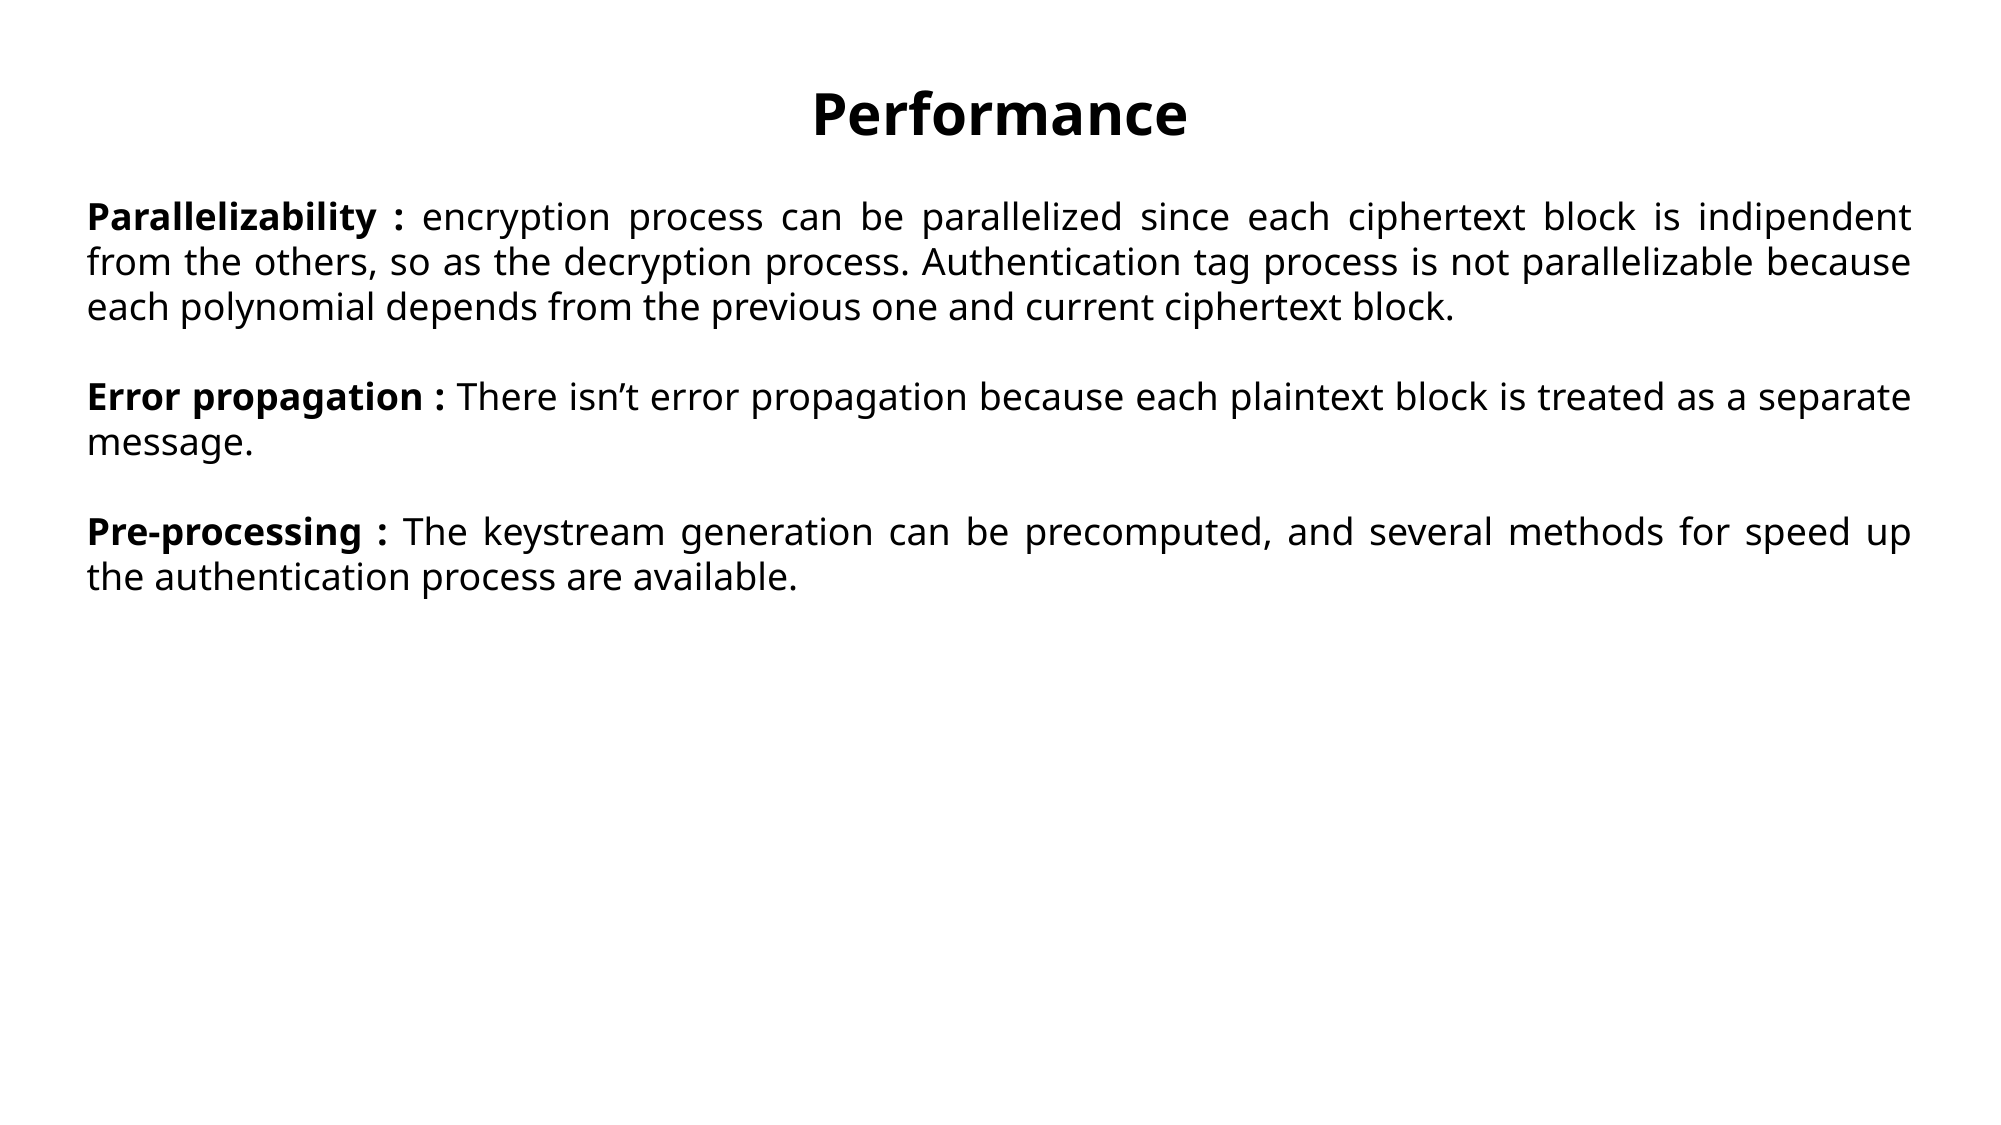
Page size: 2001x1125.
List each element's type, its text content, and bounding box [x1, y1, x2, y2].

title Performance [249, 72, 1750, 156]
text_box Parallelizability : encryption process can be parallelized since each ciphertext block is indipendent from the others, so as the decryption process. Authentication tag process is not parallelizable because each polynomial depends from the previous one and current ciphertext block. Error propagation : There isn’t error propagation because each plaintext block is treated as a separate message. Pre-processing : The keystream generation can be precomputed, and several methods for speed up the authentication process are available. [71, 185, 1929, 606]
